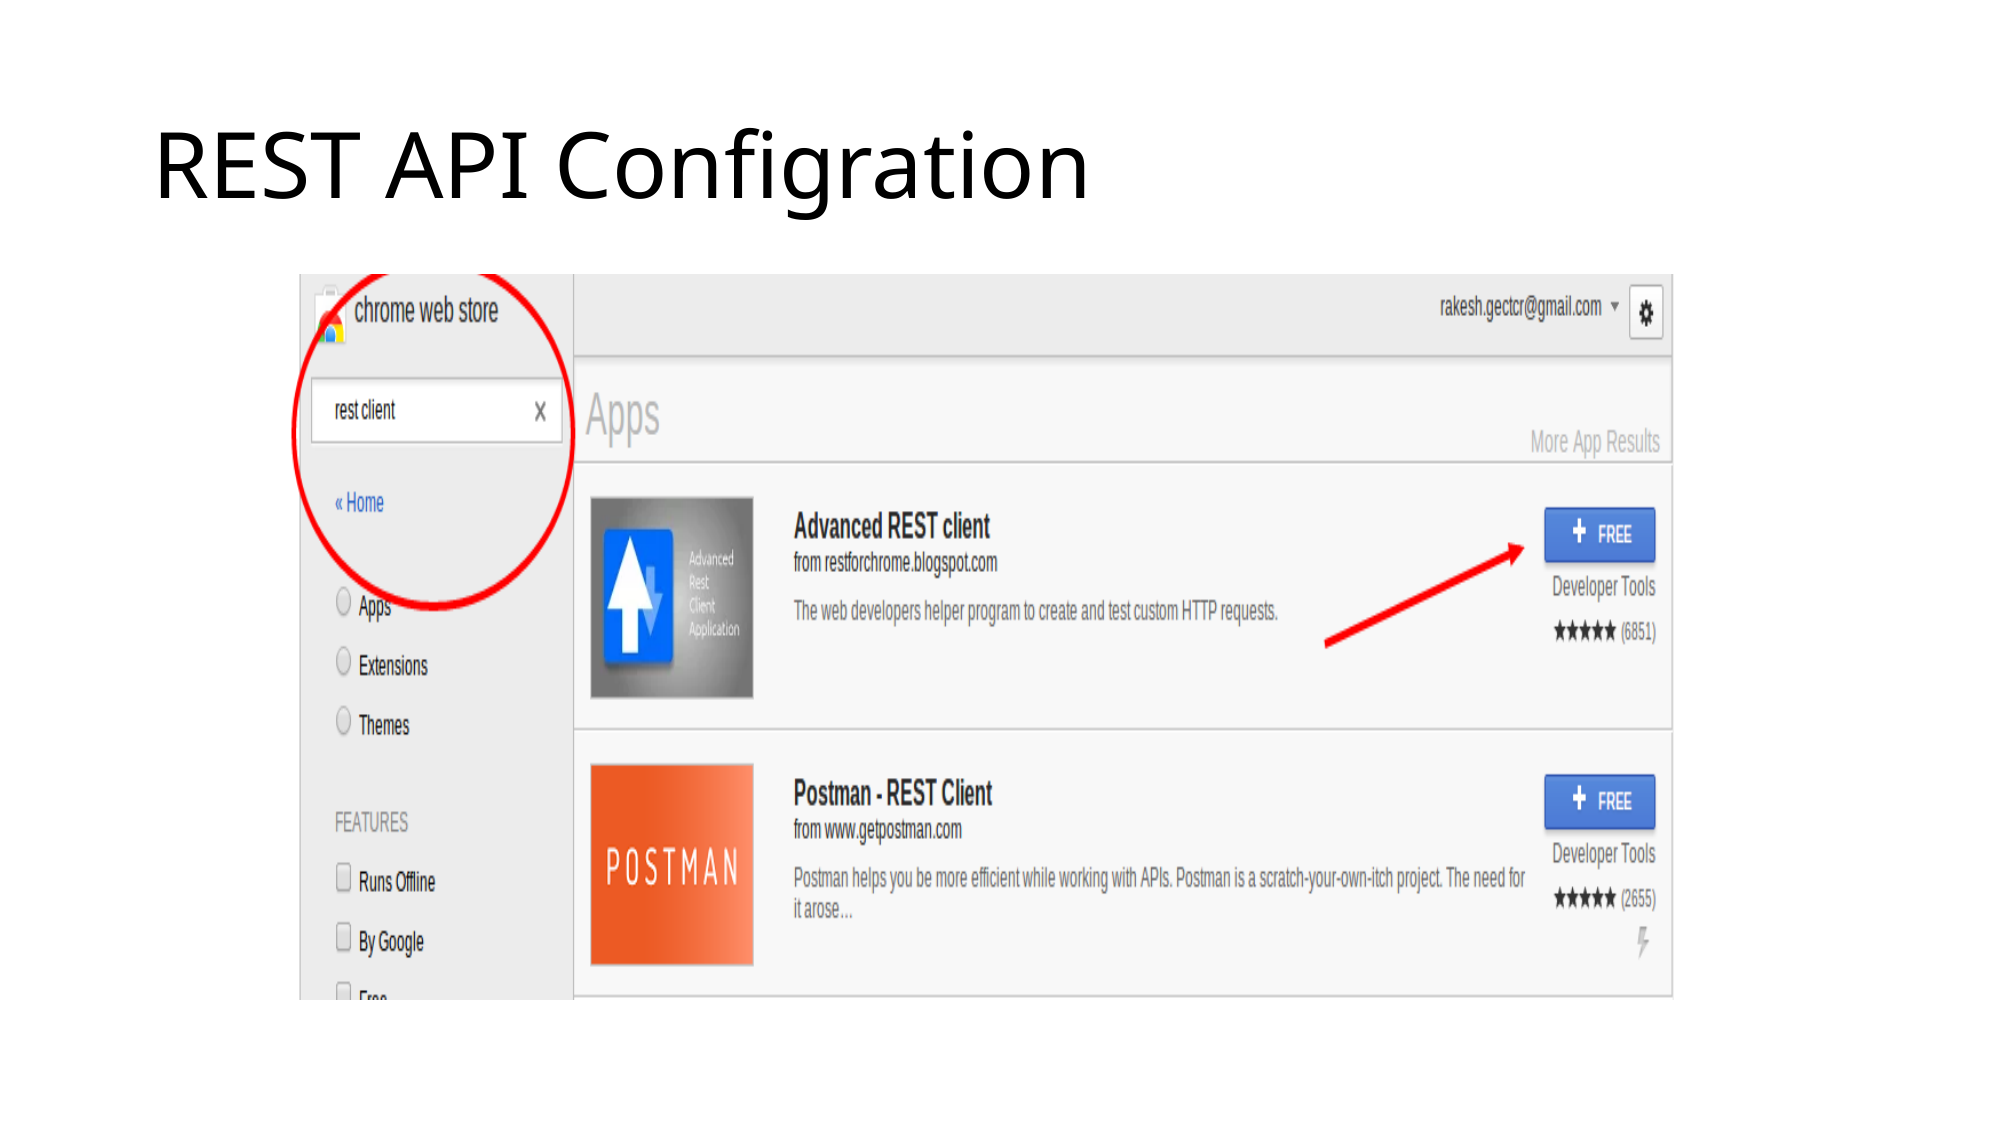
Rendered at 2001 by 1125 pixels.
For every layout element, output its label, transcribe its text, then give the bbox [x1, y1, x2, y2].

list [287, 274, 1675, 1001]
title REST API Configration [137, 59, 1863, 278]
